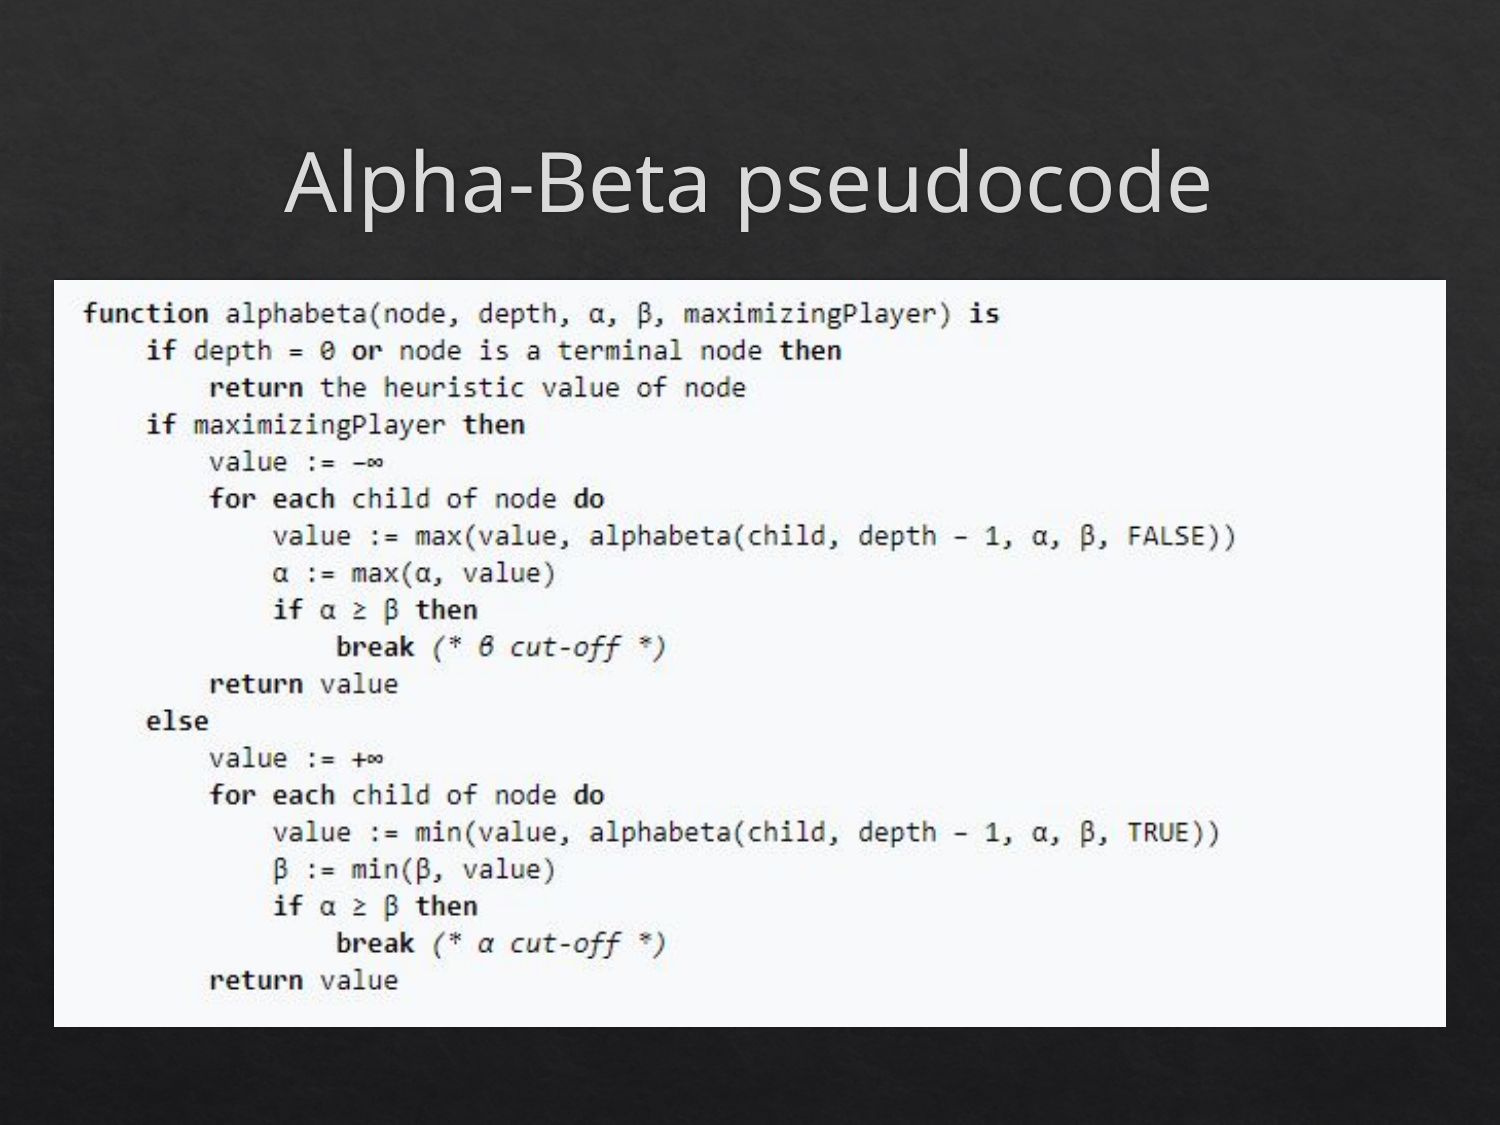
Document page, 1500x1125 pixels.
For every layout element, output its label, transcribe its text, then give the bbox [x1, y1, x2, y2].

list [53, 280, 1446, 1027]
title Alpha-Beta pseudocode [112, 99, 1387, 260]
